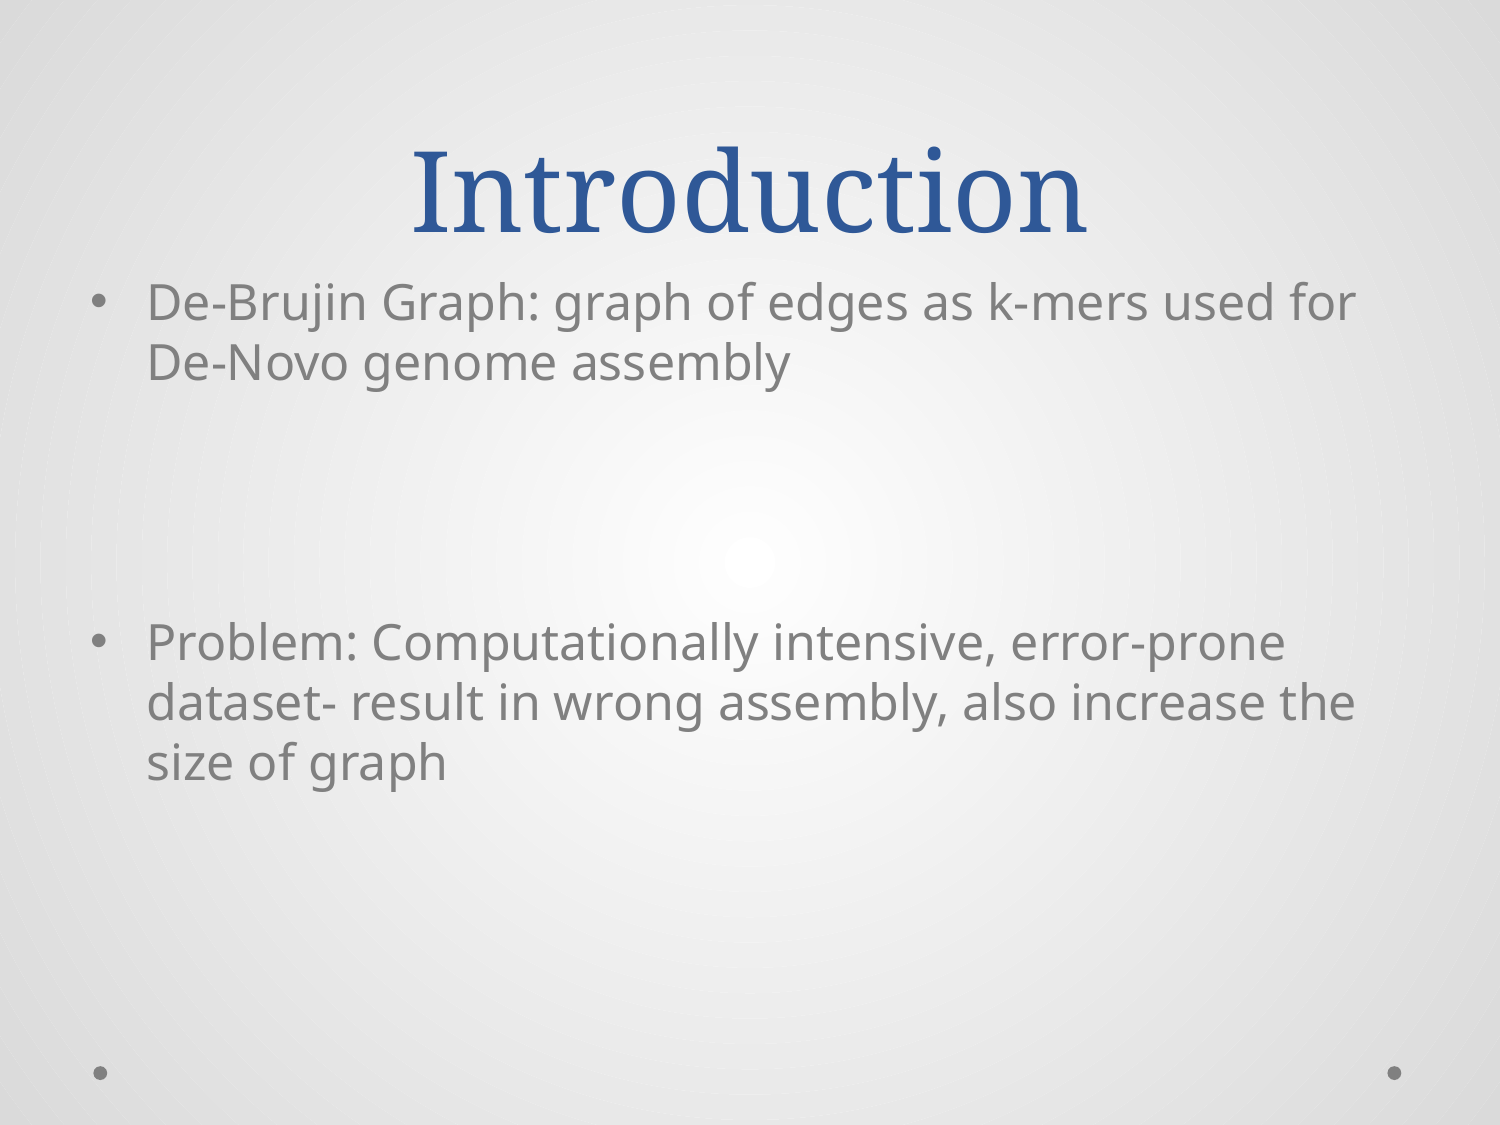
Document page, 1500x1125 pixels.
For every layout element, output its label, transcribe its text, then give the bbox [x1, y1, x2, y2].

title Introduction [75, 0, 1425, 262]
list De-Brujin Graph: graph of edges as k-mers used for De-Novo genome assembly Problem: Computationally intensive, error-prone dataset- result in wrong assembly, also increase the size of graph [75, 262, 1425, 1005]
